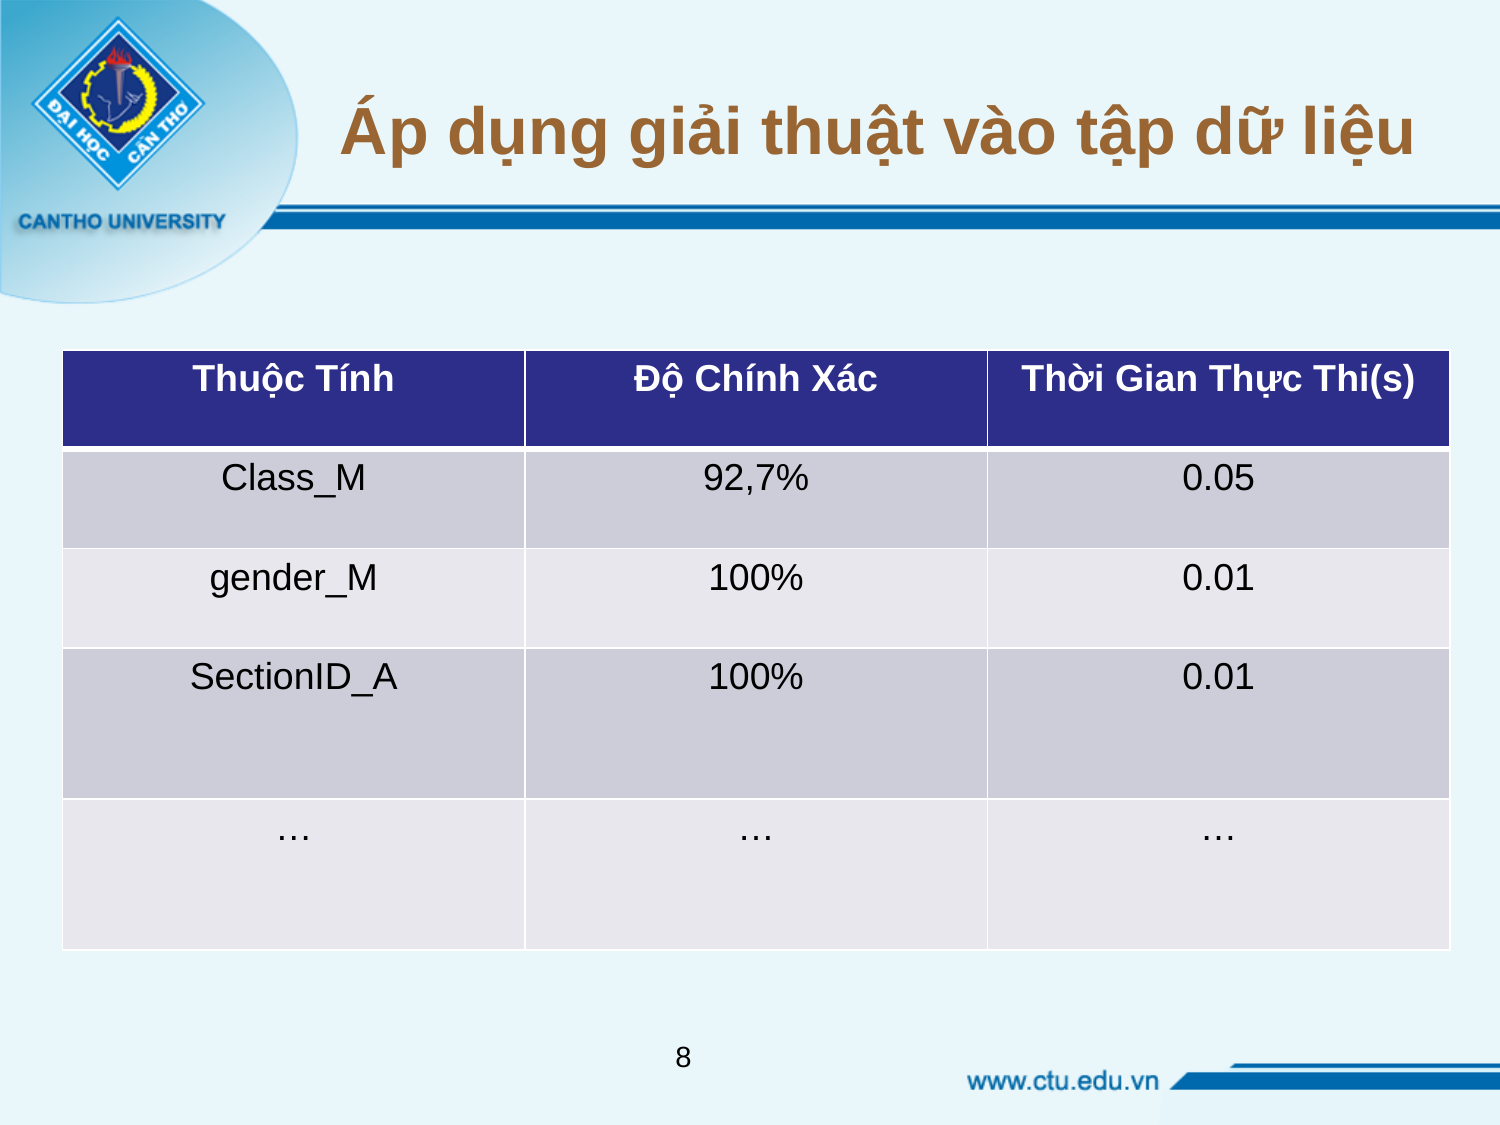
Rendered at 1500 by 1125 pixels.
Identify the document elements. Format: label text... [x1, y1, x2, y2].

table_cell 0.05 [988, 452, 1449, 548]
footer 8 [446, 1030, 922, 1109]
table_cell 92,7% [526, 452, 987, 548]
table_cell 100% [526, 649, 987, 798]
picture [0, 0, 1500, 1125]
title Áp dụng giải thuật vào tập dữ liệu [174, 50, 1450, 205]
table_header Độ Chính Xác [526, 351, 987, 446]
table_cell 100% [526, 549, 987, 647]
table_cell 0.01 [988, 649, 1449, 798]
table_header Thời Gian Thực Thi(s) [988, 351, 1449, 446]
table_cell SectionID_A [63, 649, 524, 798]
table_cell 0.01 [988, 549, 1449, 647]
table_cell Class_M [63, 452, 524, 548]
table_cell … [63, 800, 524, 949]
table_cell … [988, 800, 1449, 949]
table_cell … [526, 800, 987, 949]
table_header Thuộc Tính [63, 351, 524, 446]
table_cell gender_M [63, 549, 524, 647]
